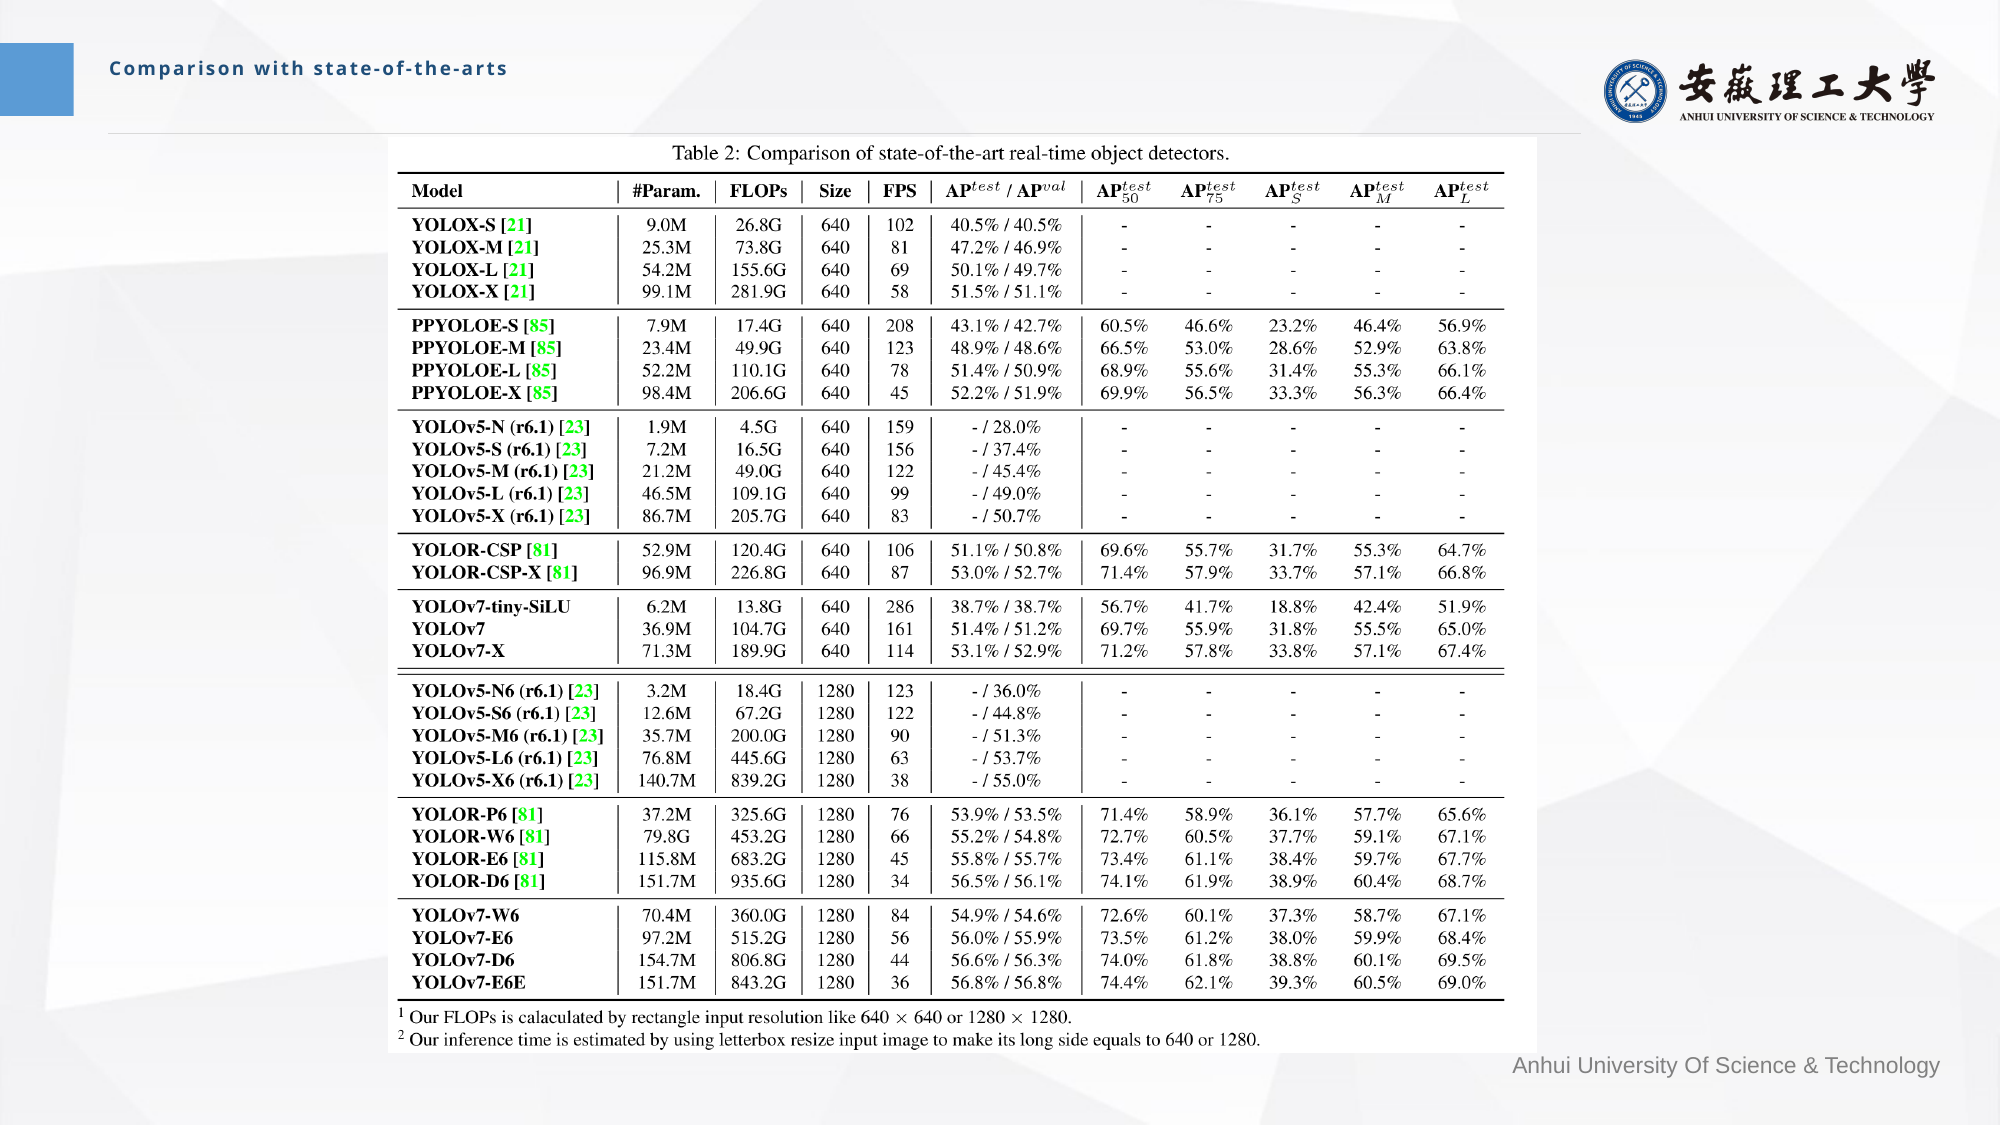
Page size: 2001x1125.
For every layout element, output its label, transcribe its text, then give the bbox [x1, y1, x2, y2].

text_box Anhui University Of Science & Technology [1497, 1042, 1963, 1085]
text_box [0, 42, 75, 117]
title Comparison with state-of-the-arts [109, 134, 1537, 168]
title Comparison with state-of-the-arts [109, 58, 1537, 133]
picture [0, 0, 2000, 1125]
